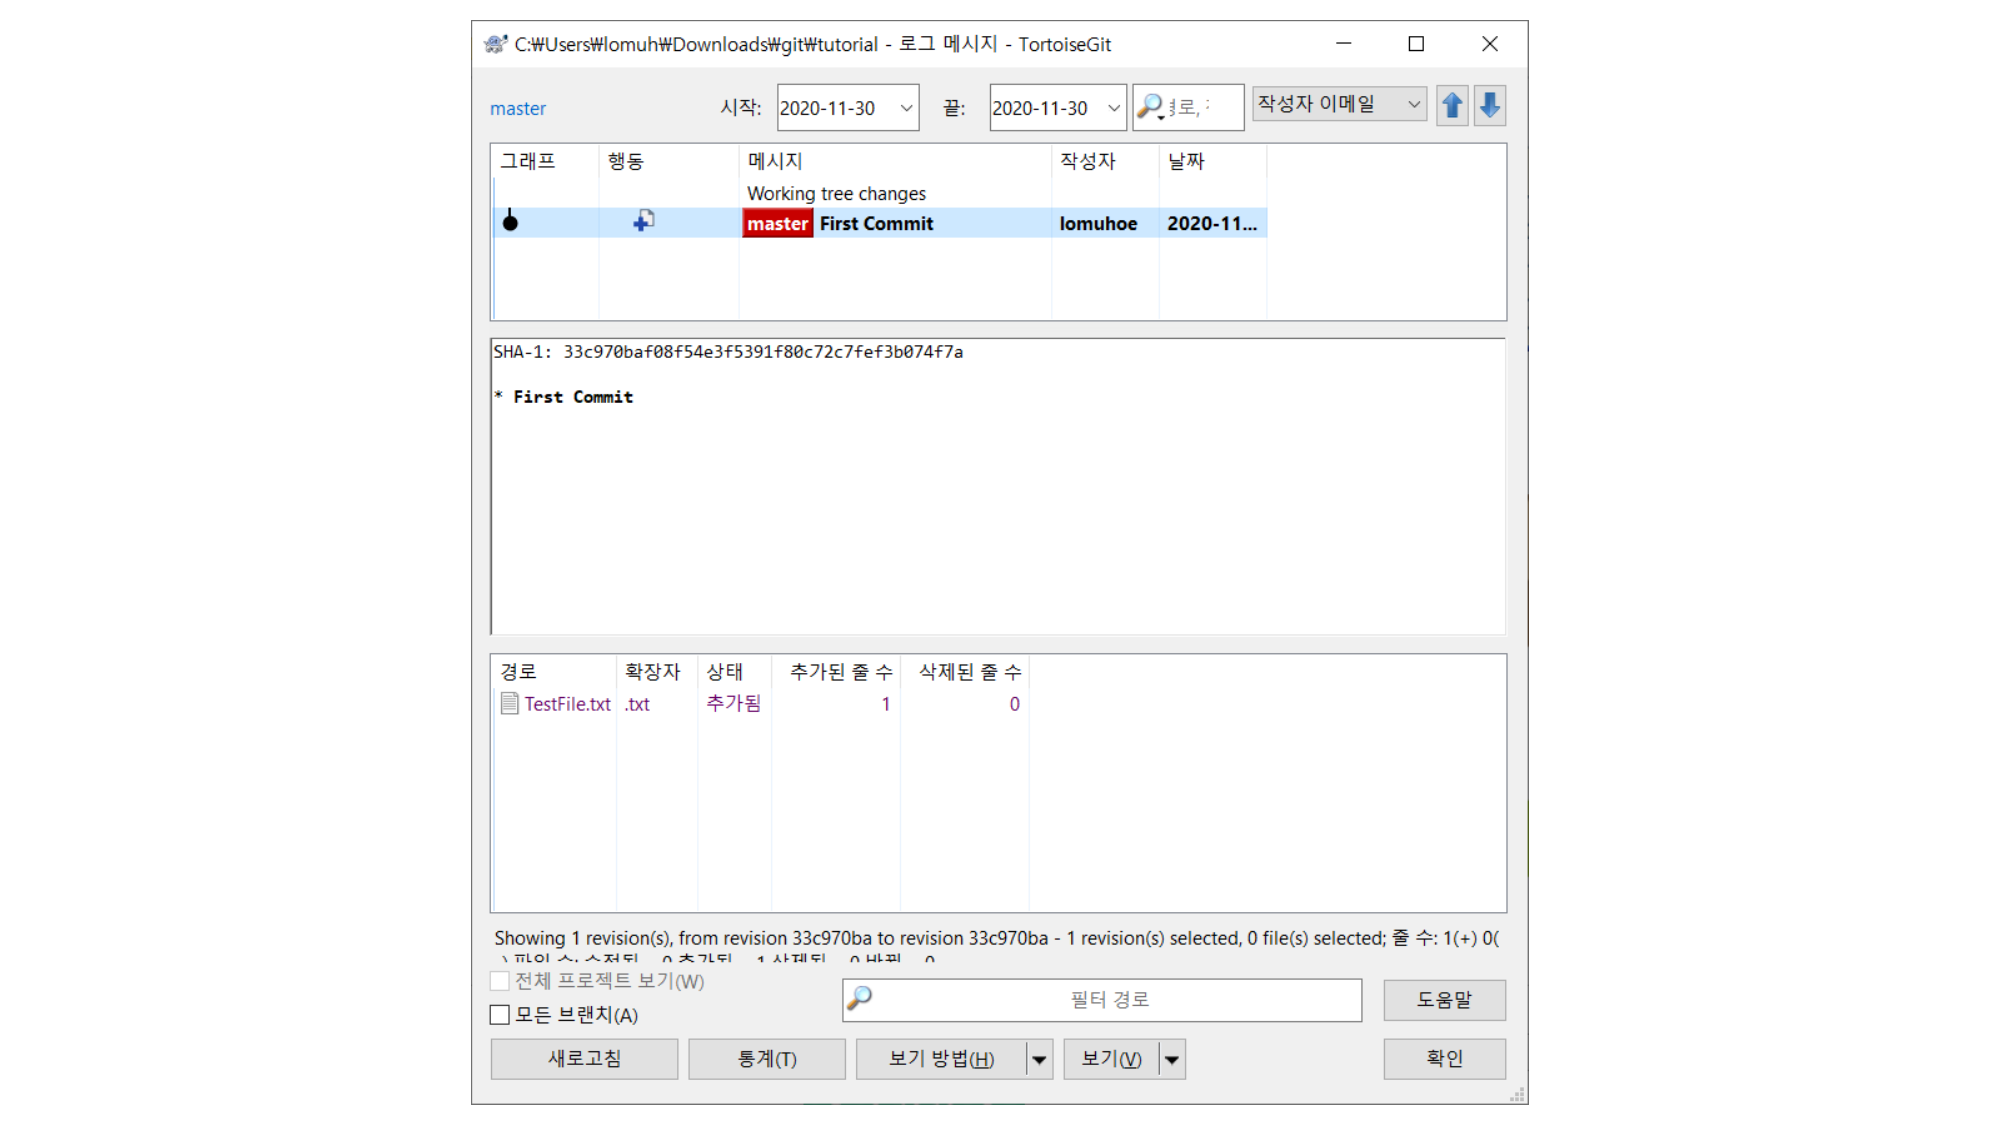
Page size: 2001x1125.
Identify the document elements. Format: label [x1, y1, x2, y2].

picture [471, 20, 1529, 1105]
